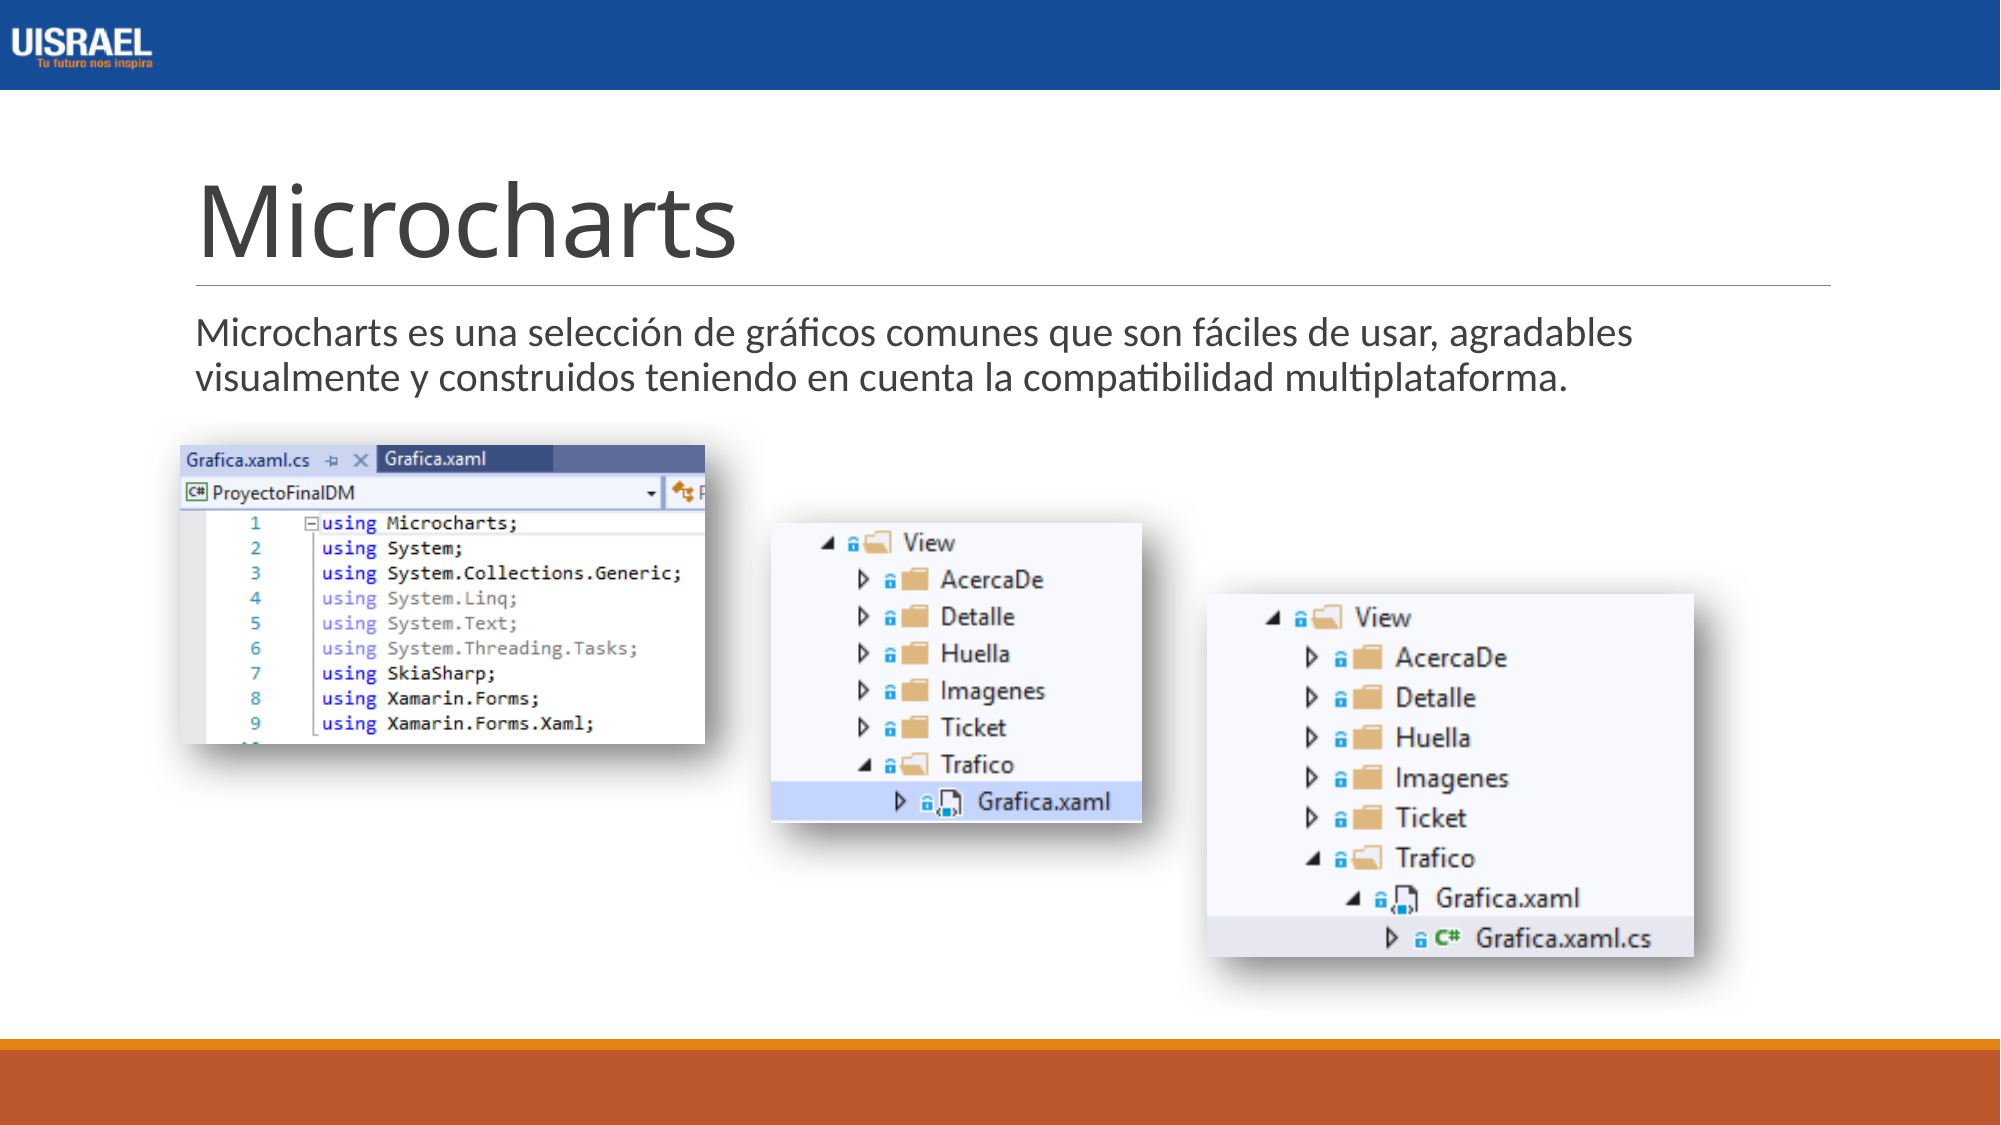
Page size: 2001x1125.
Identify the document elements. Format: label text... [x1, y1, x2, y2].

picture [179, 444, 706, 745]
picture [1206, 593, 1695, 958]
title Microcharts [180, 91, 1830, 285]
picture [770, 522, 1142, 823]
picture [0, 0, 181, 91]
list Microcharts es una selección de gráficos comunes que son fáciles de usar, agradables visualmente y construidos teniendo en cuenta la compatibilidad multiplataforma. [180, 302, 1830, 963]
text_box [187, 0, 2000, 91]
